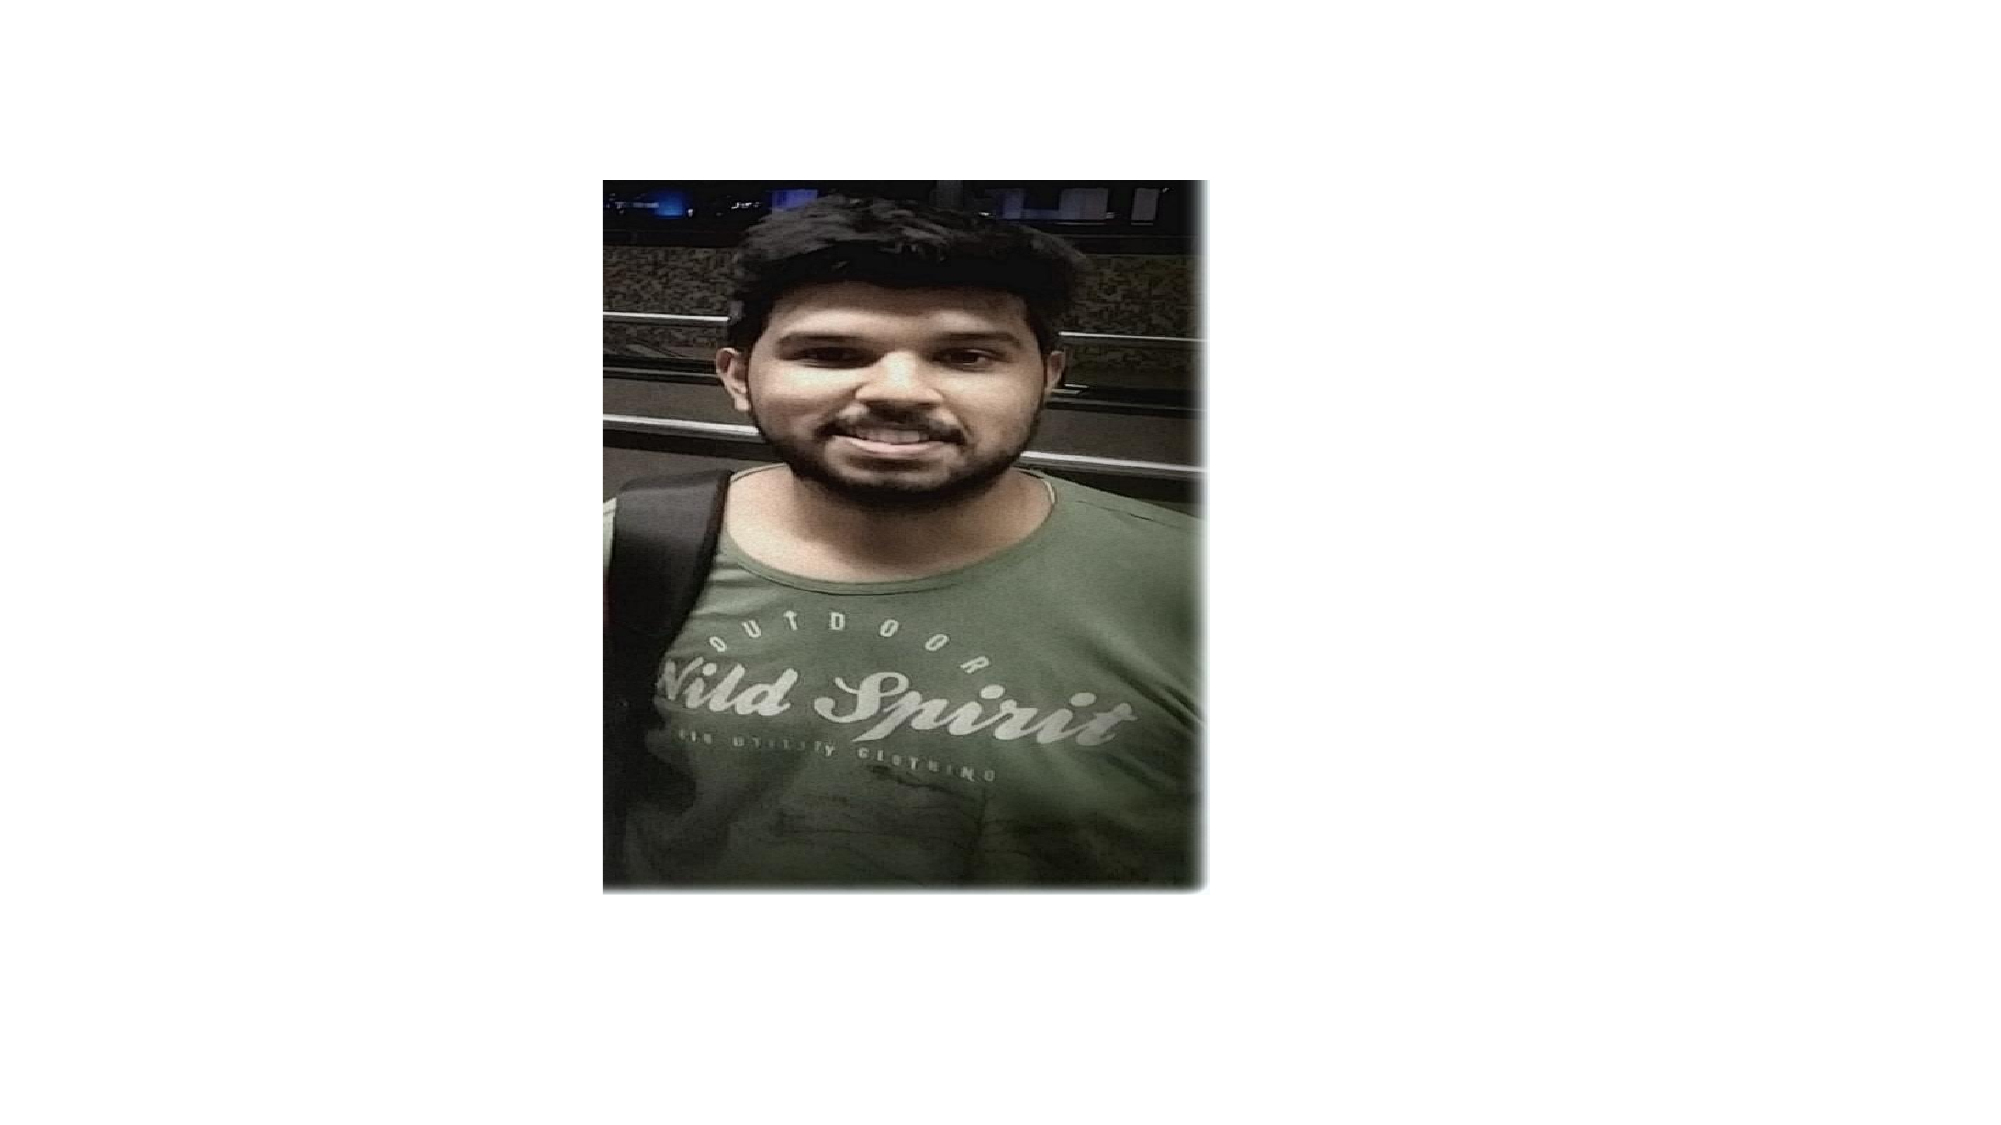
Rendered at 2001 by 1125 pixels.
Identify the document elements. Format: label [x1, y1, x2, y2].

picture [602, 179, 1210, 895]
